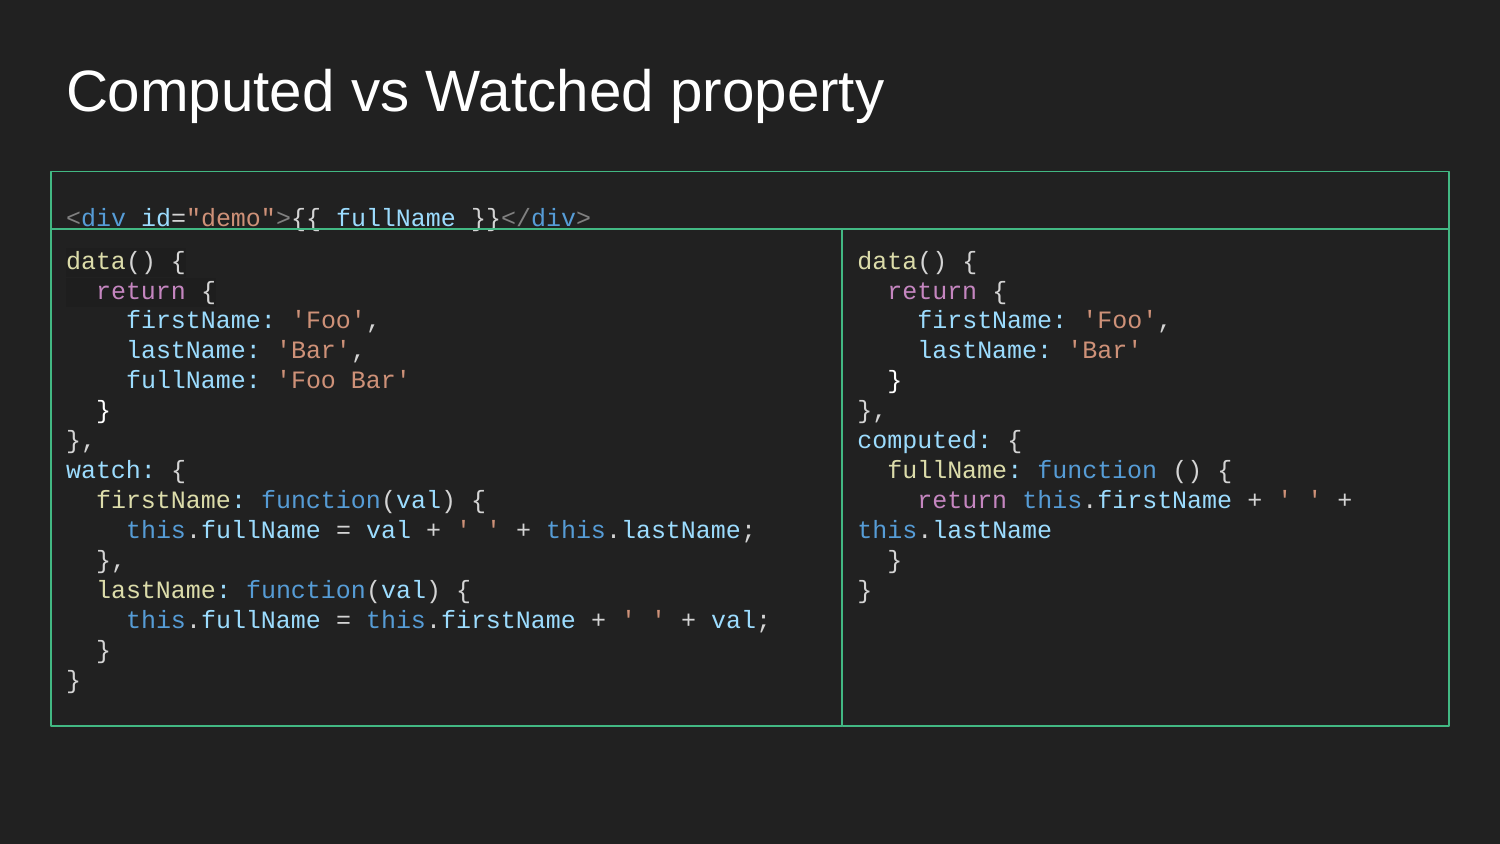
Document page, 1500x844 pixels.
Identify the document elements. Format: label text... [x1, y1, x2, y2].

title Computed vs Watched property [51, 27, 1449, 134]
title data() { return { firstName: 'Foo', lastName: 'Bar' } }, computed: { fullName: function () { return this.firstName + ' ' + this.lastName } } [842, 229, 1449, 727]
title data() { return { firstName: 'Foo', lastName: 'Bar', fullName: 'Foo Bar' } }, watch: { firstName: function(val) { this.fullName = val + ' ' + this.lastName; }, lastName: function(val) { this.fullName = this.firstName + ' ' + val; } } [51, 229, 842, 727]
title <div id="demo">{{ fullName }}</div> [51, 171, 1449, 229]
